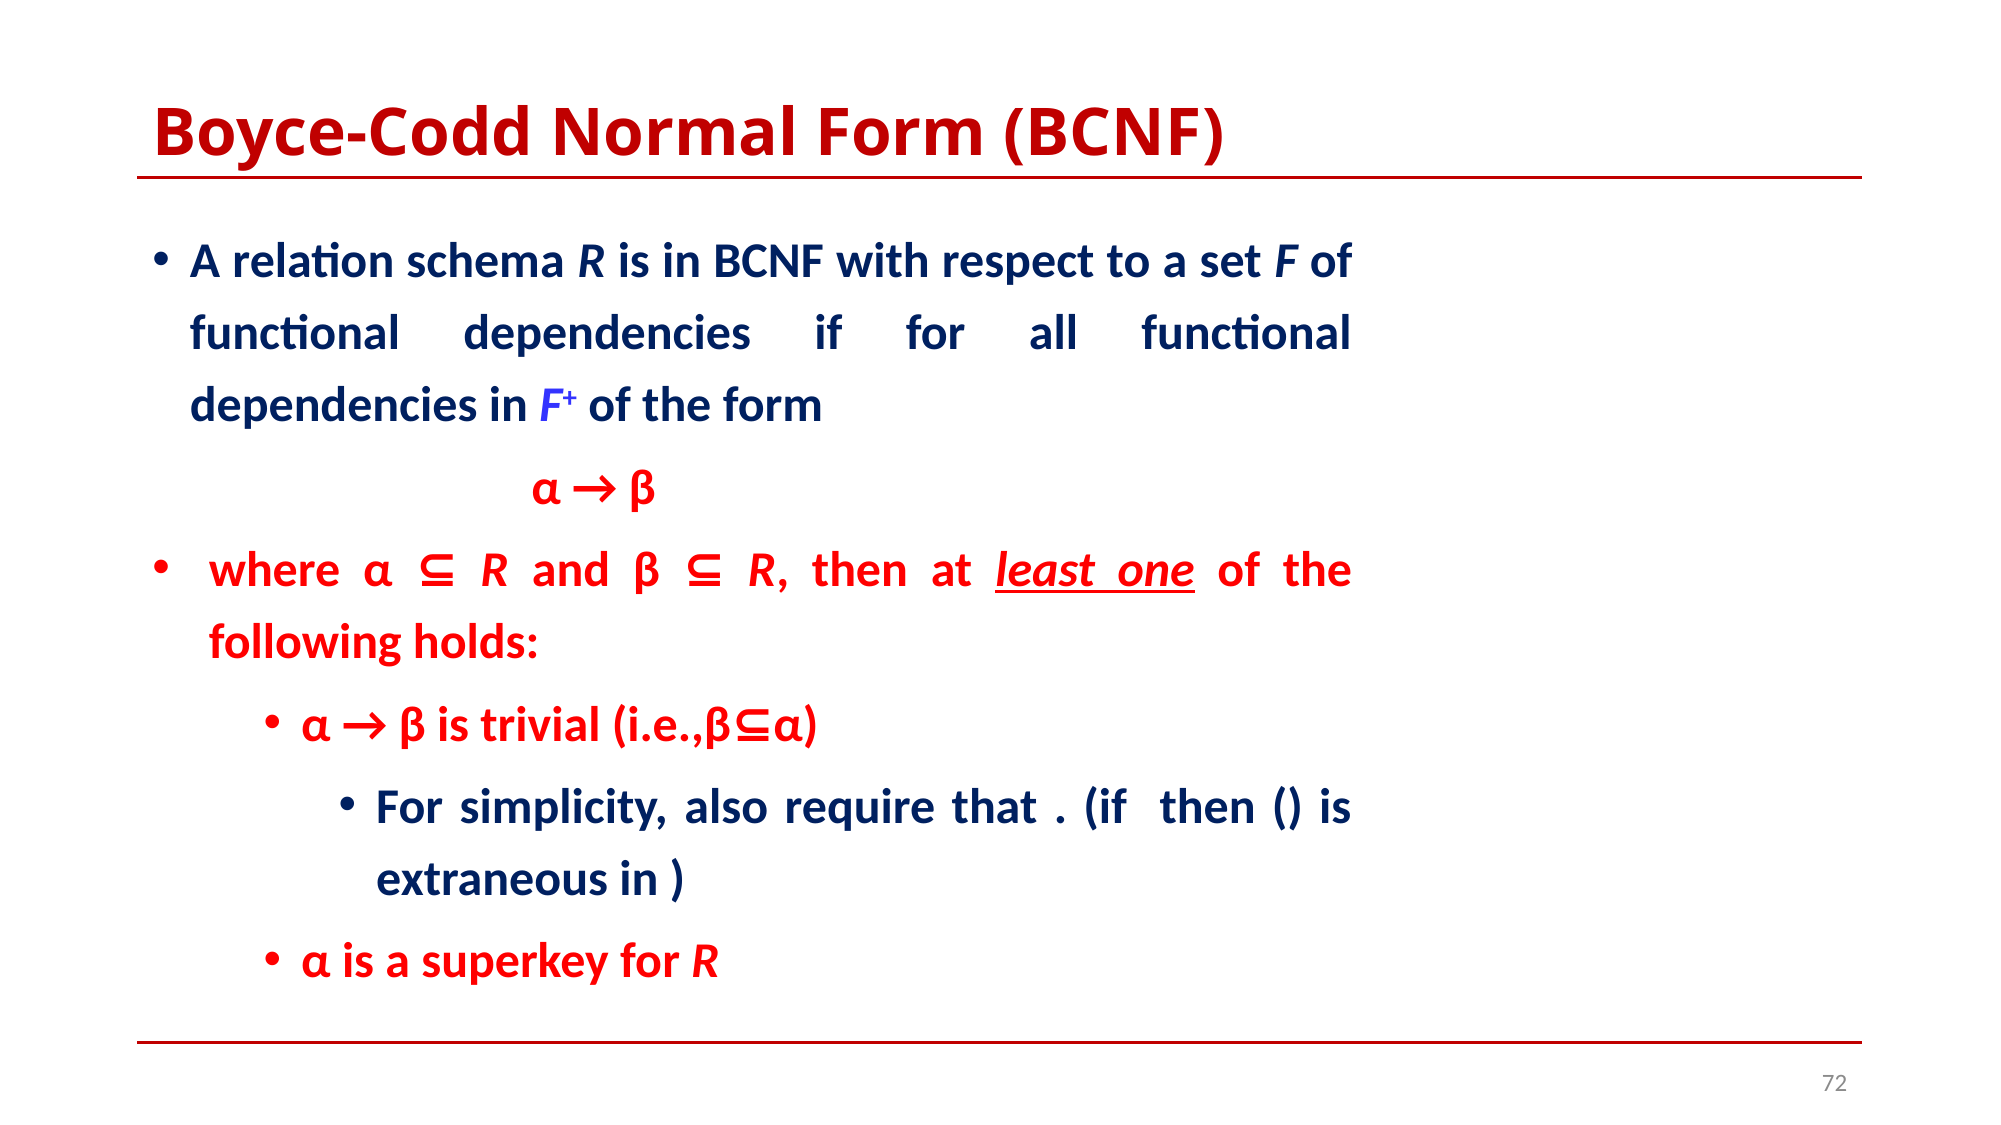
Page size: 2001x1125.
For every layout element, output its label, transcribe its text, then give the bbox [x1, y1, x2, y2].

slide_number 72 [1412, 1051, 1863, 1111]
title Boyce-Codd Normal Form (BCNF) [137, 90, 1863, 178]
